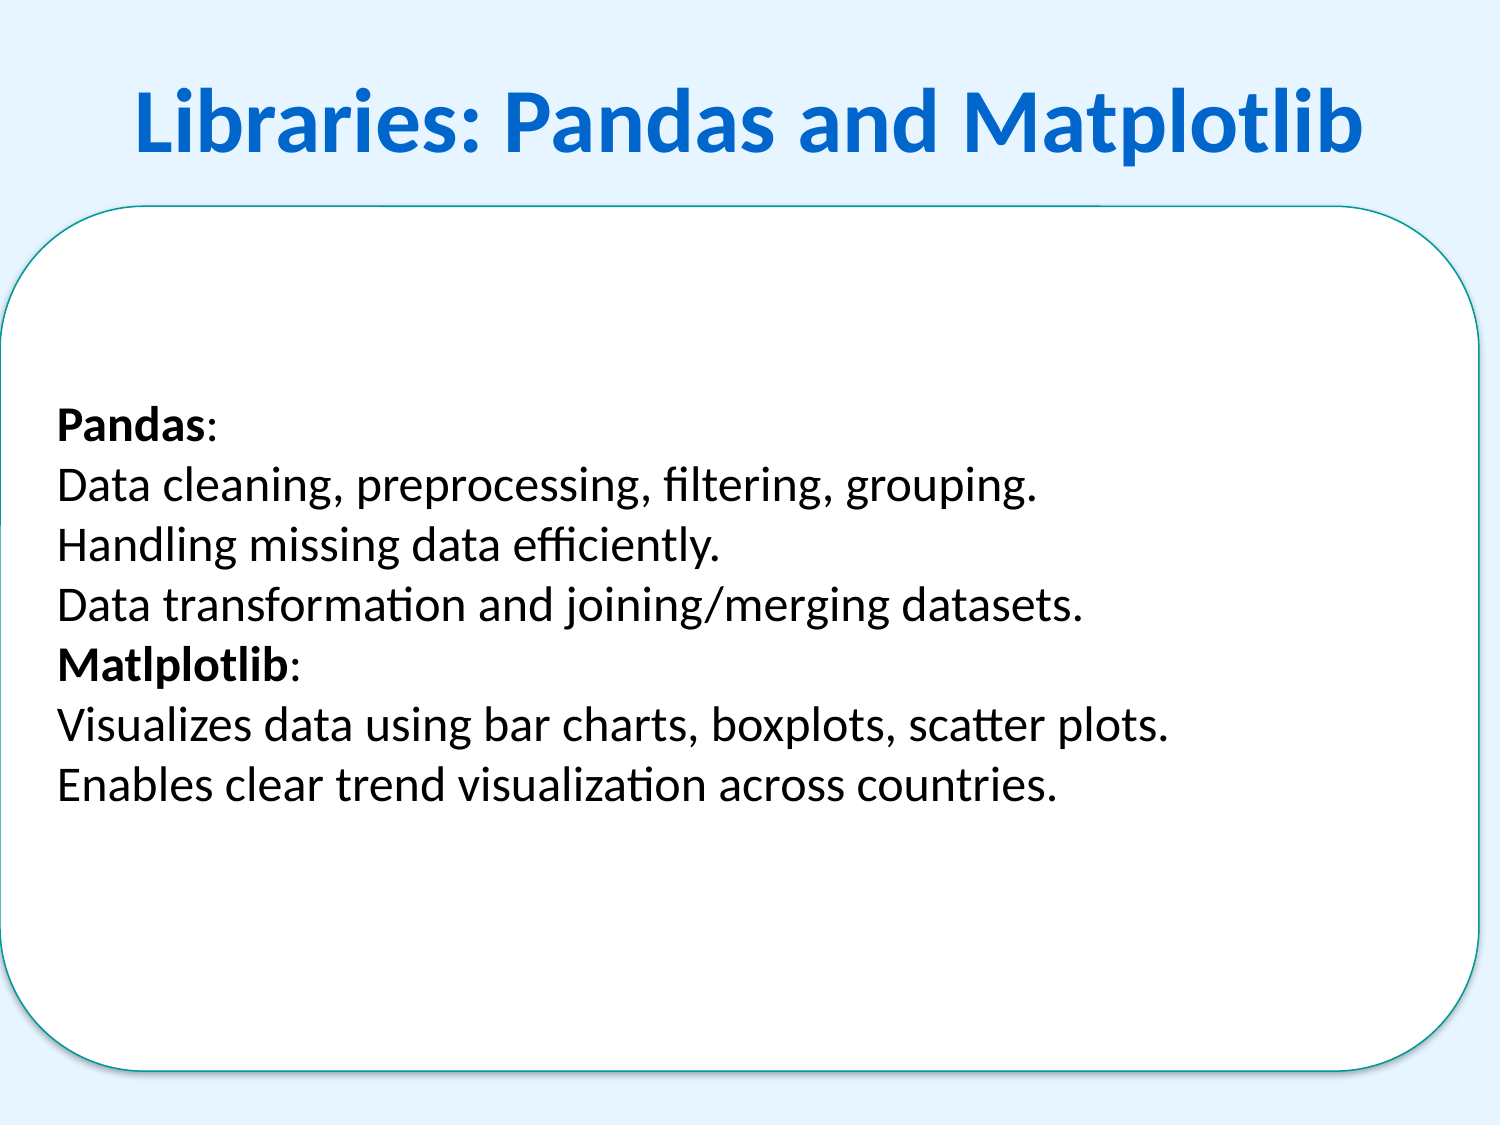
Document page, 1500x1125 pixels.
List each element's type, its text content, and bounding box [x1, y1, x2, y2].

title Libraries: Pandas and Matplotlib [75, 0, 1425, 233]
text_box Pandas: Data cleaning, preprocessing, filtering, grouping. Handling missing data efficiently. Data transformation and joining/merging datasets. Matlplotlib: Visualizes data using bar charts, boxplots, scatter plots. Enables clear trend visualization across countries. [0, 205, 1480, 1072]
